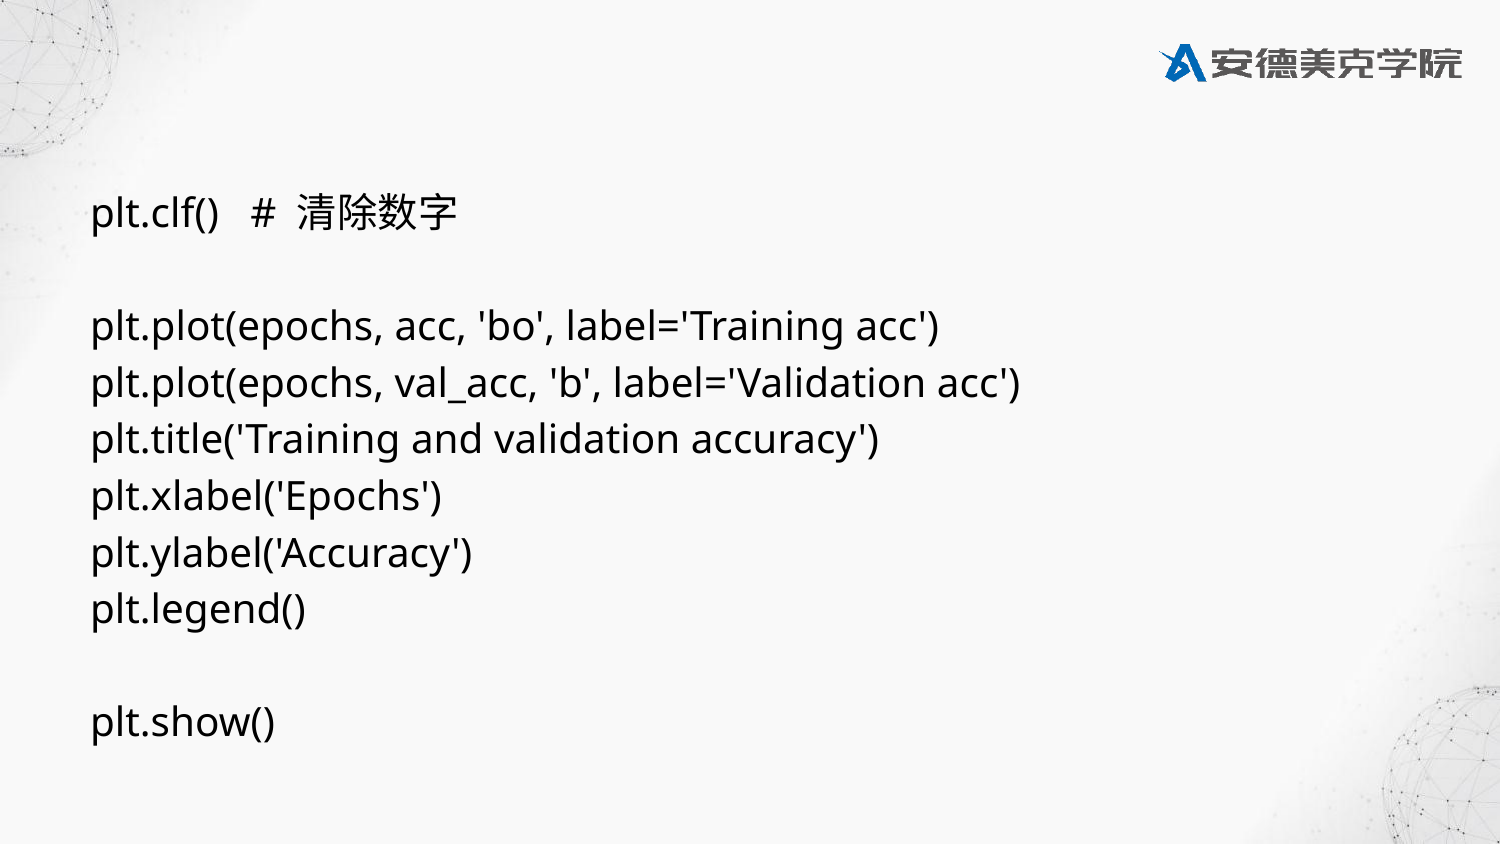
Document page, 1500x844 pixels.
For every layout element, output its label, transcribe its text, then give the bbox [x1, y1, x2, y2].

list plt.clf() # 清除数字 plt.plot(epochs, acc, 'bo', label='Training acc') plt.plot(epochs, val_acc, 'b', label='Validation acc') plt.title('Training and validation accuracy') plt.xlabel('Epochs') plt.ylabel('Accuracy') plt.legend() plt.show() [75, 179, 1425, 754]
picture [0, 0, 1500, 844]
